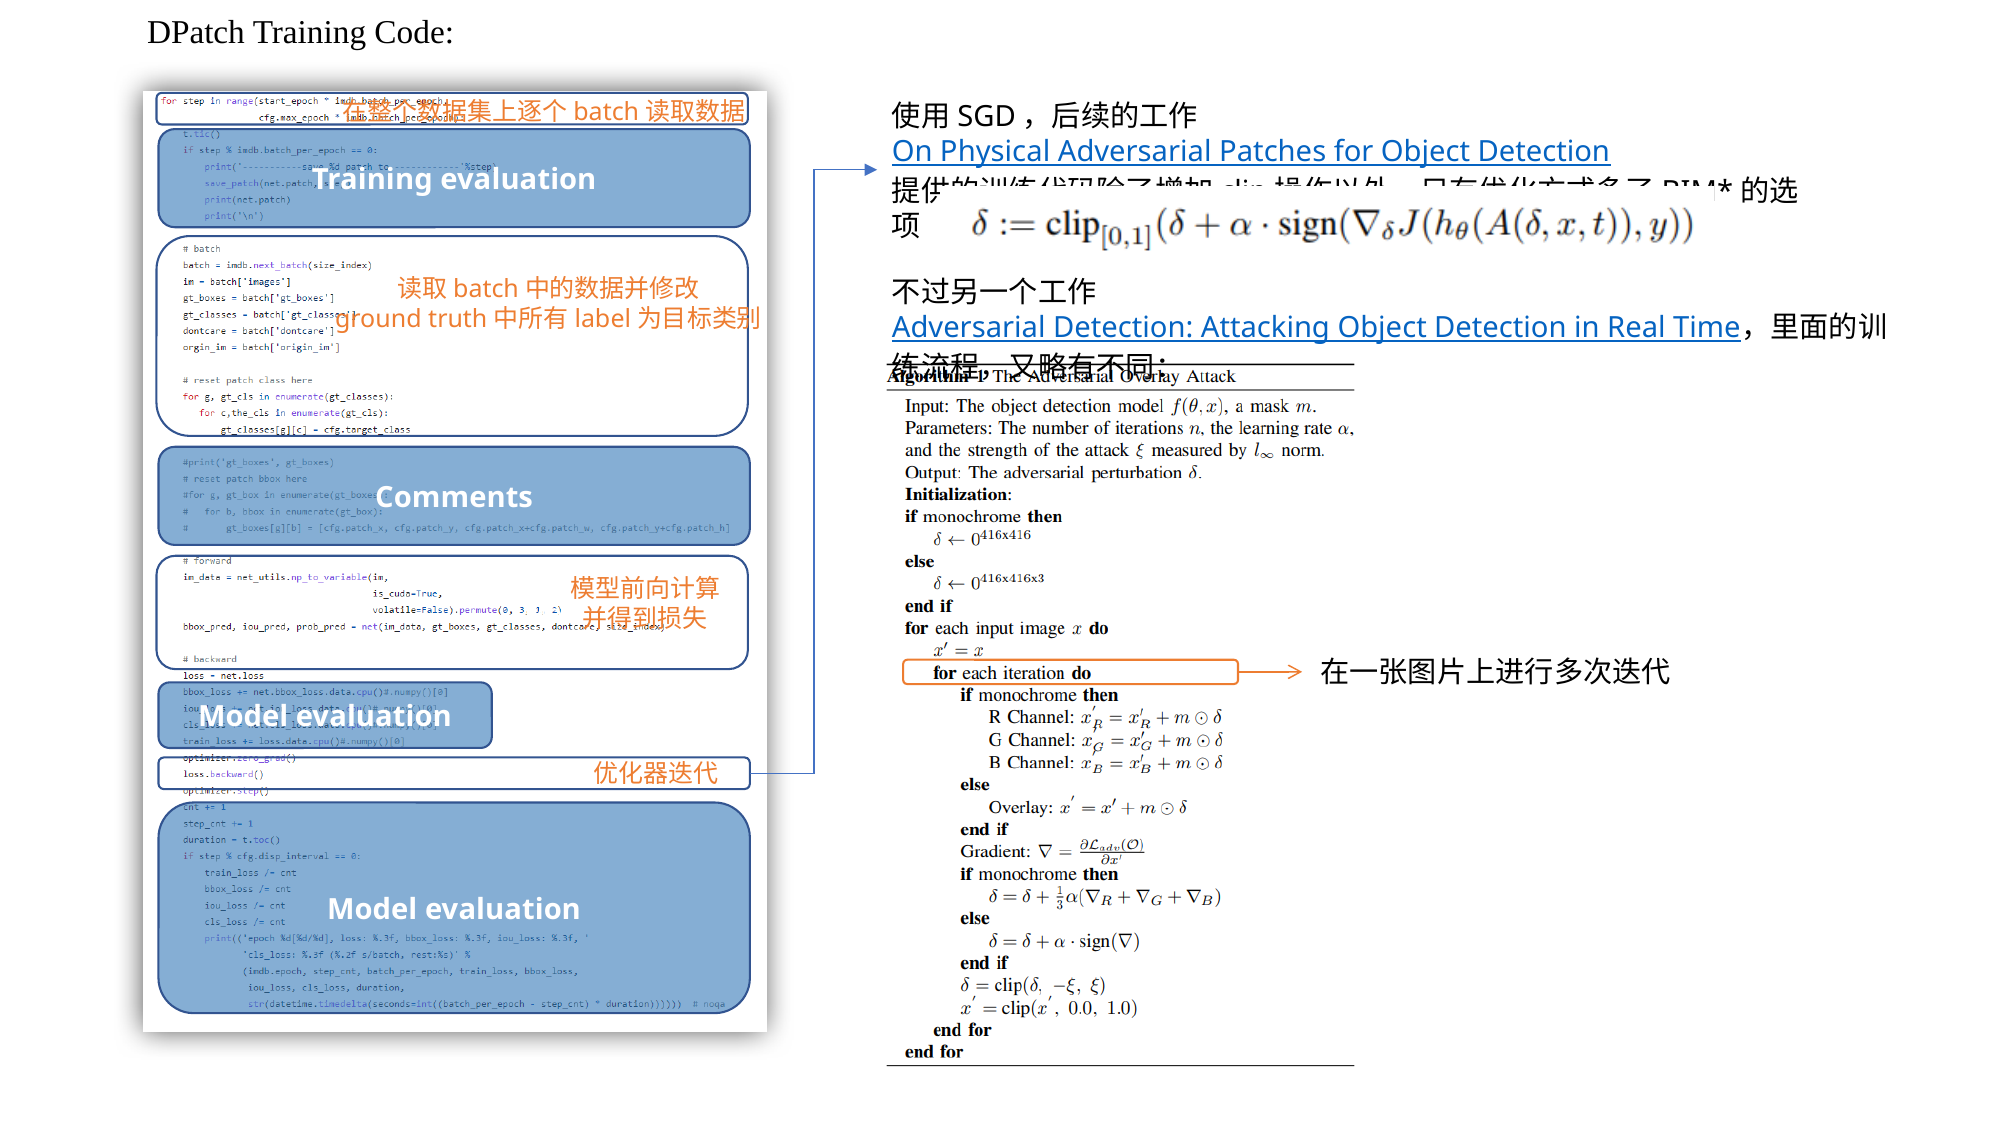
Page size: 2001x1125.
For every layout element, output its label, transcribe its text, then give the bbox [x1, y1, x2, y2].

picture [940, 186, 1714, 268]
picture [879, 353, 1363, 1078]
picture [143, 91, 767, 1032]
text_box 不过另一个工作Adversarial Detection: Attacking Object Detection in Real Time，里面的训练流程，又略有不同： [878, 266, 1918, 391]
text_box 使用SGD，后续的工作On Physical Adversarial Patches for Object Detection 提供的训练代码除了增加clip操作以外，只有优化方式多了BIM*的选项 [877, 90, 1830, 250]
text_box 在一张图片上进行多次迭代 [1363, 645, 1698, 696]
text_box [749, 132, 878, 774]
text_box 在整个数据集上逐个batch读取数据 [327, 87, 760, 91]
text_box DPatch Training Code: [132, 2, 470, 57]
